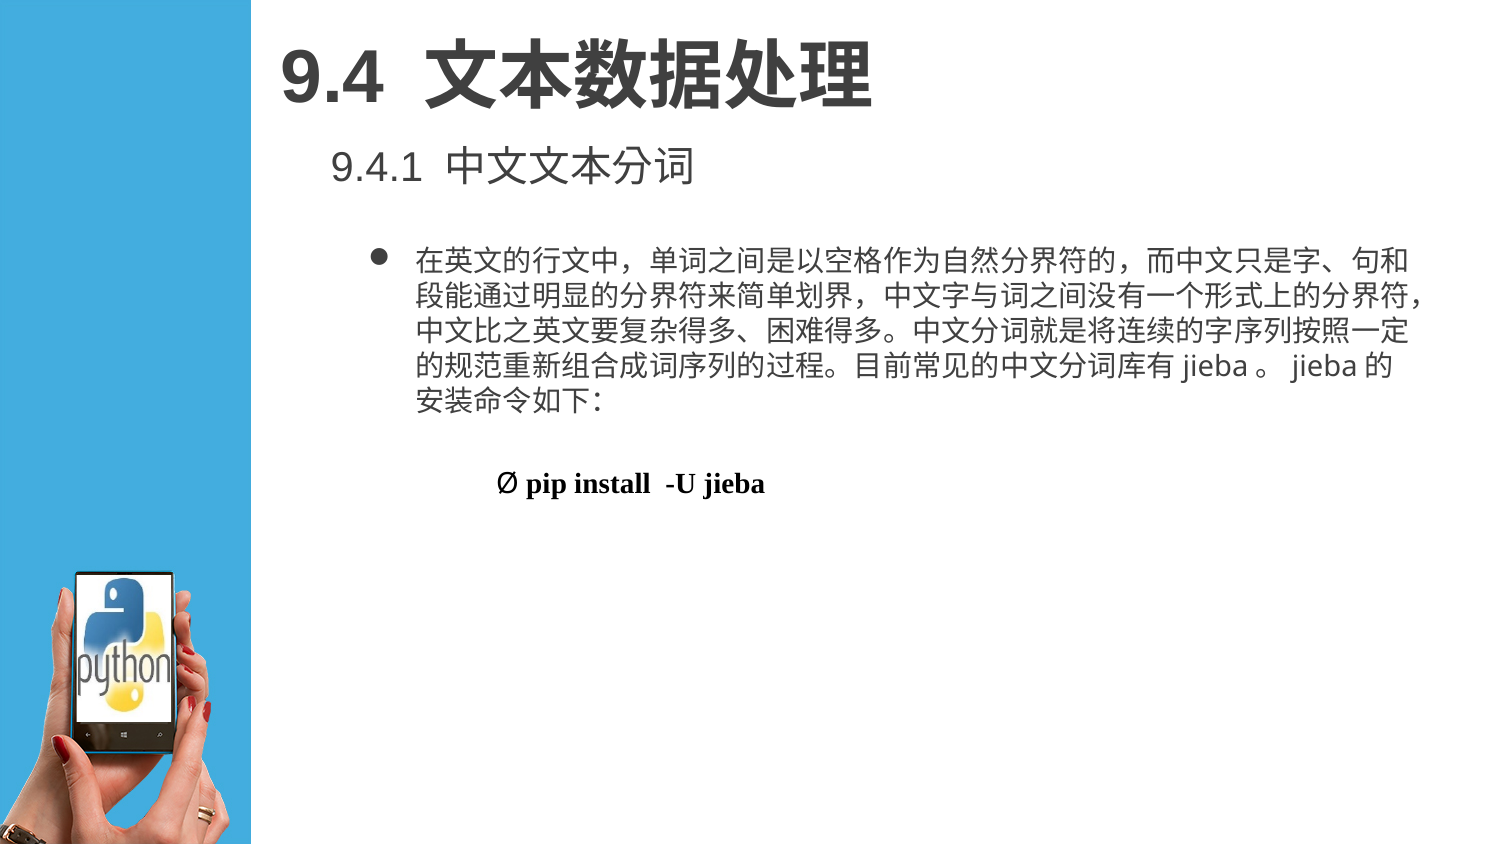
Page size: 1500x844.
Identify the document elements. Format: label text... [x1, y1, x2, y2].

list 9.4.1 中文文本分词 [315, 126, 1450, 203]
title 9.4 文本数据处理 [265, 0, 1500, 146]
picture [0, 0, 1500, 844]
text_box Ø pip install -U jieba [437, 457, 1271, 507]
list 在英文的行文中，单词之间是以空格作为自然分界符的，而中文只是字、句和段能通过明显的分界符来简单划界，中文字与词之间没有一个形式上的分界符，中文比之英文要复杂得多、困难得多。中文分词就是将连续的字序列按照一定的规范重新组合成词序列的过程。目前常见的中文分词库有jieba。jieba的安装命令如下： [303, 235, 1438, 425]
